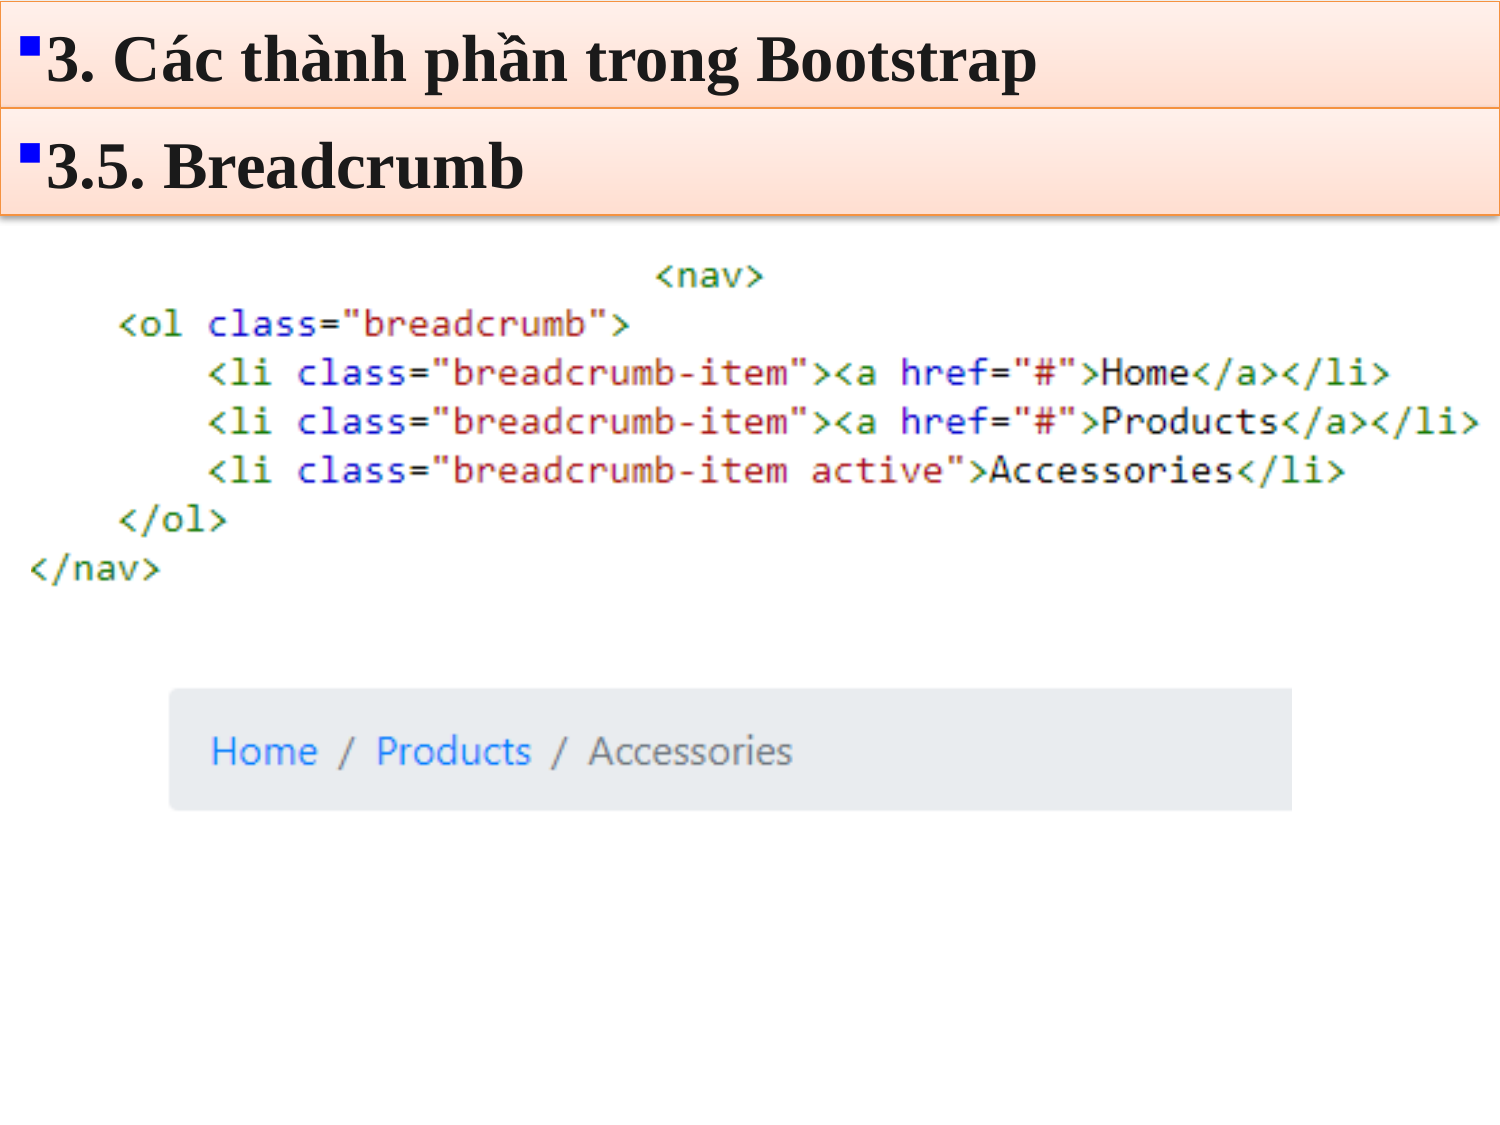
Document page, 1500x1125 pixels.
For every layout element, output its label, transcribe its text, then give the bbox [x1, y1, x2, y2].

text_box 3. Các thành phần trong Bootstrap [0, 1, 1500, 107]
picture [30, 249, 1500, 593]
text_box 3.5. Breadcrumb [0, 107, 1500, 216]
picture [147, 656, 1292, 870]
